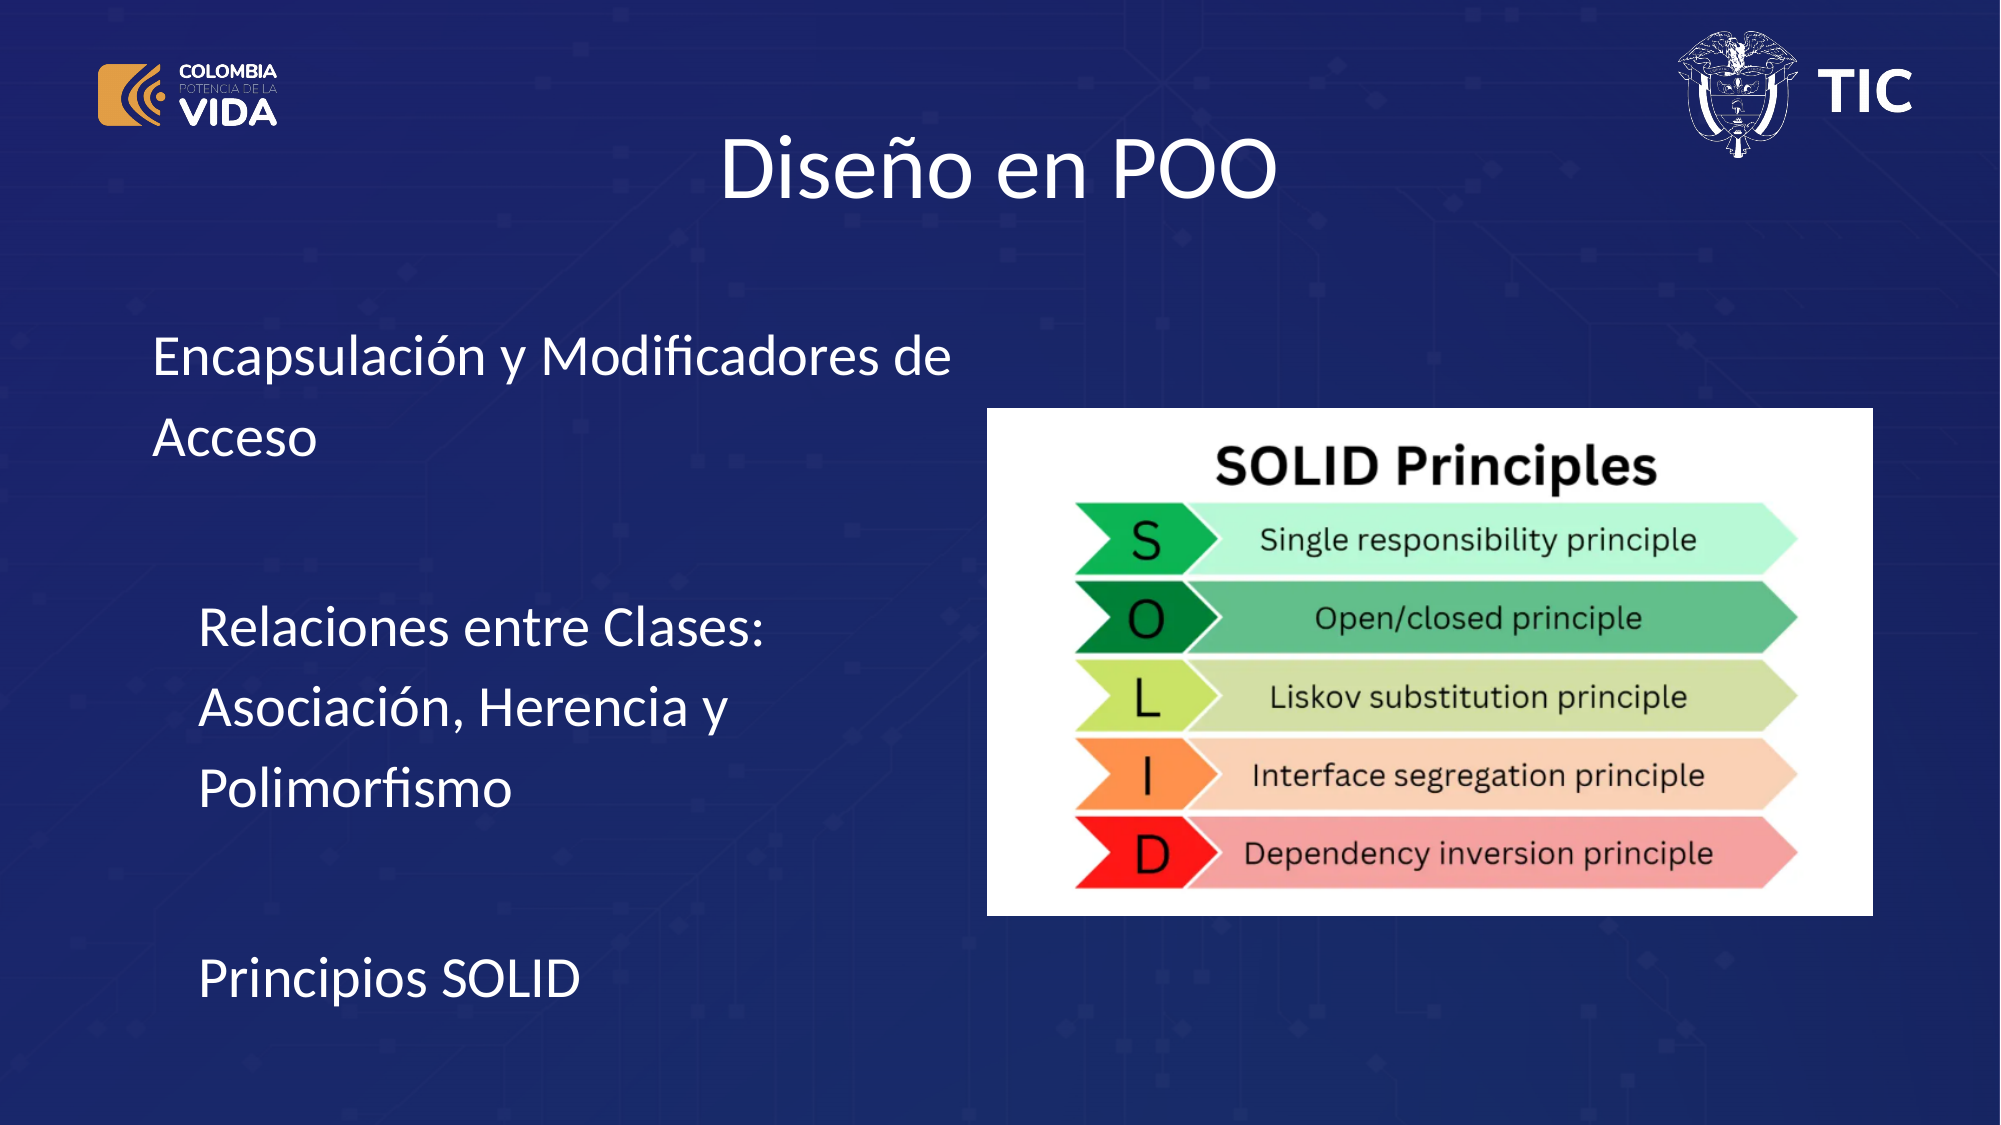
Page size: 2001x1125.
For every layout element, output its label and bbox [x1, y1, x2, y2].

picture [98, 64, 277, 126]
text_box [0, 0, 2000, 1125]
picture [1678, 31, 1912, 159]
picture [987, 408, 1873, 916]
